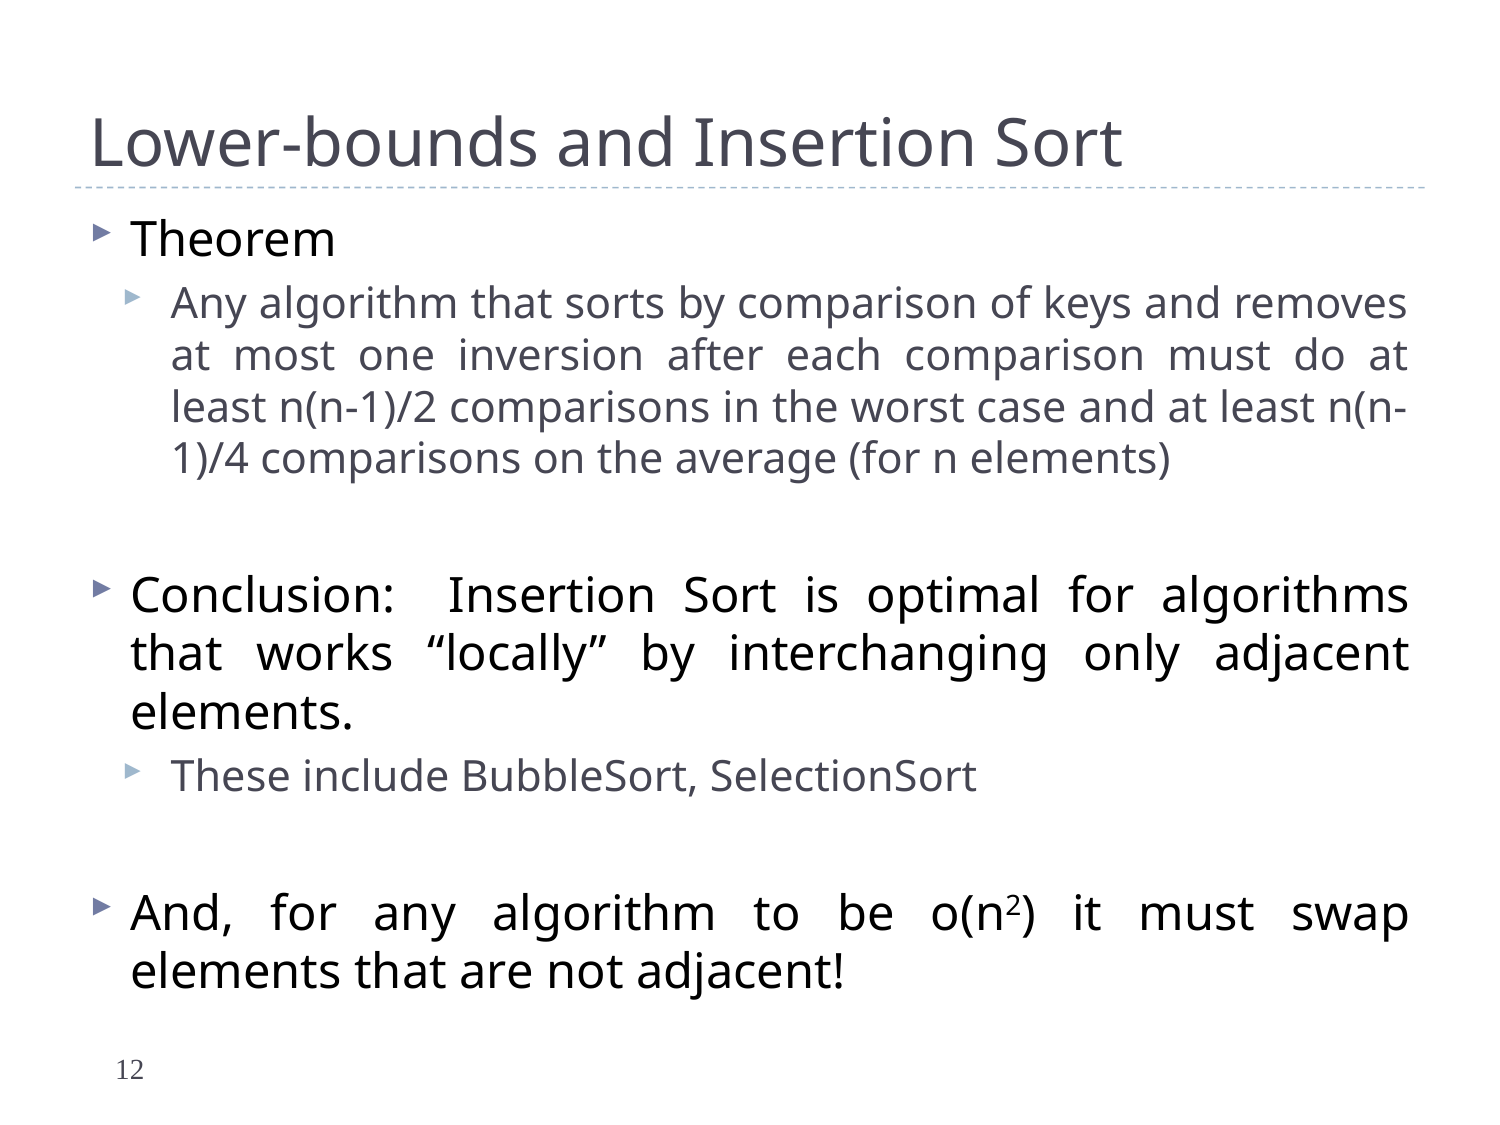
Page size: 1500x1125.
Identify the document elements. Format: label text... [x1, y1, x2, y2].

title Lower-bounds and Insertion Sort [75, 24, 1425, 188]
slide_number 12 [100, 1042, 426, 1103]
list Theorem Any algorithm that sorts by comparison of keys and removes at most one inversion after each comparison must do at least n(n-1)/2 comparisons in the worst case and at least n(n-1)/4 comparisons on the average (for n elements) Conclusion: Insertion Sort is optimal for algorithms that works “locally” by interchanging only adjacent elements. These include BubbleSort, SelectionSort And, for any algorithm to be o(n2) it must swap elements that are not adjacent! [75, 200, 1425, 1010]
